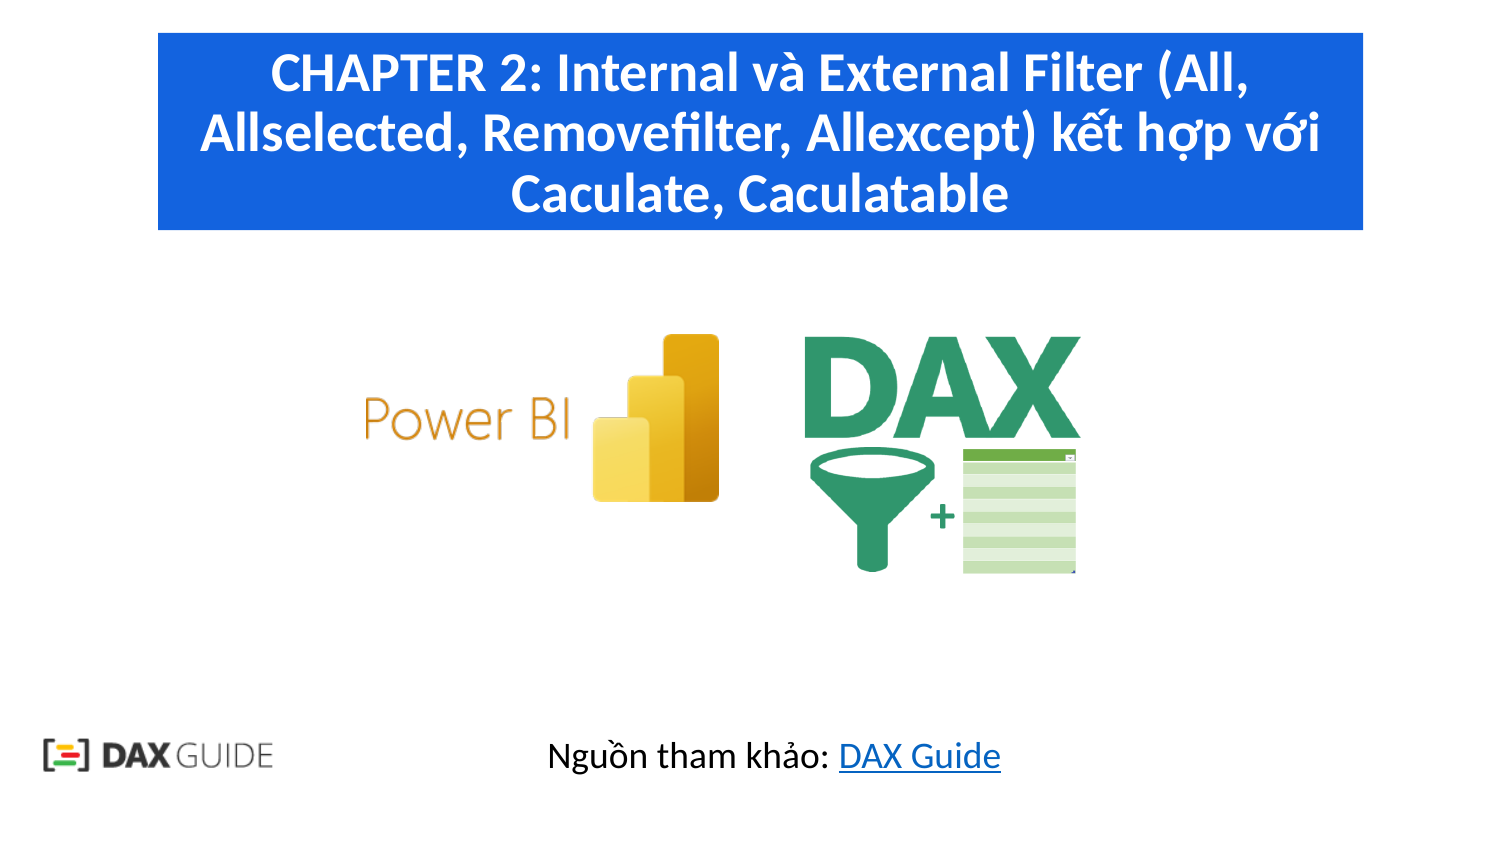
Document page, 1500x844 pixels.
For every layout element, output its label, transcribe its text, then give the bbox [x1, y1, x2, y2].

picture [26, 716, 290, 792]
picture [366, 314, 1248, 614]
text_box Nguồn tham khảo: DAX Guide [532, 723, 1076, 784]
text_box CHAPTER 2: Internal và External Filter (All, Allselected, Removefilter, Allexcept) kết hợp với Caculate, Caculatable [158, 32, 1364, 231]
